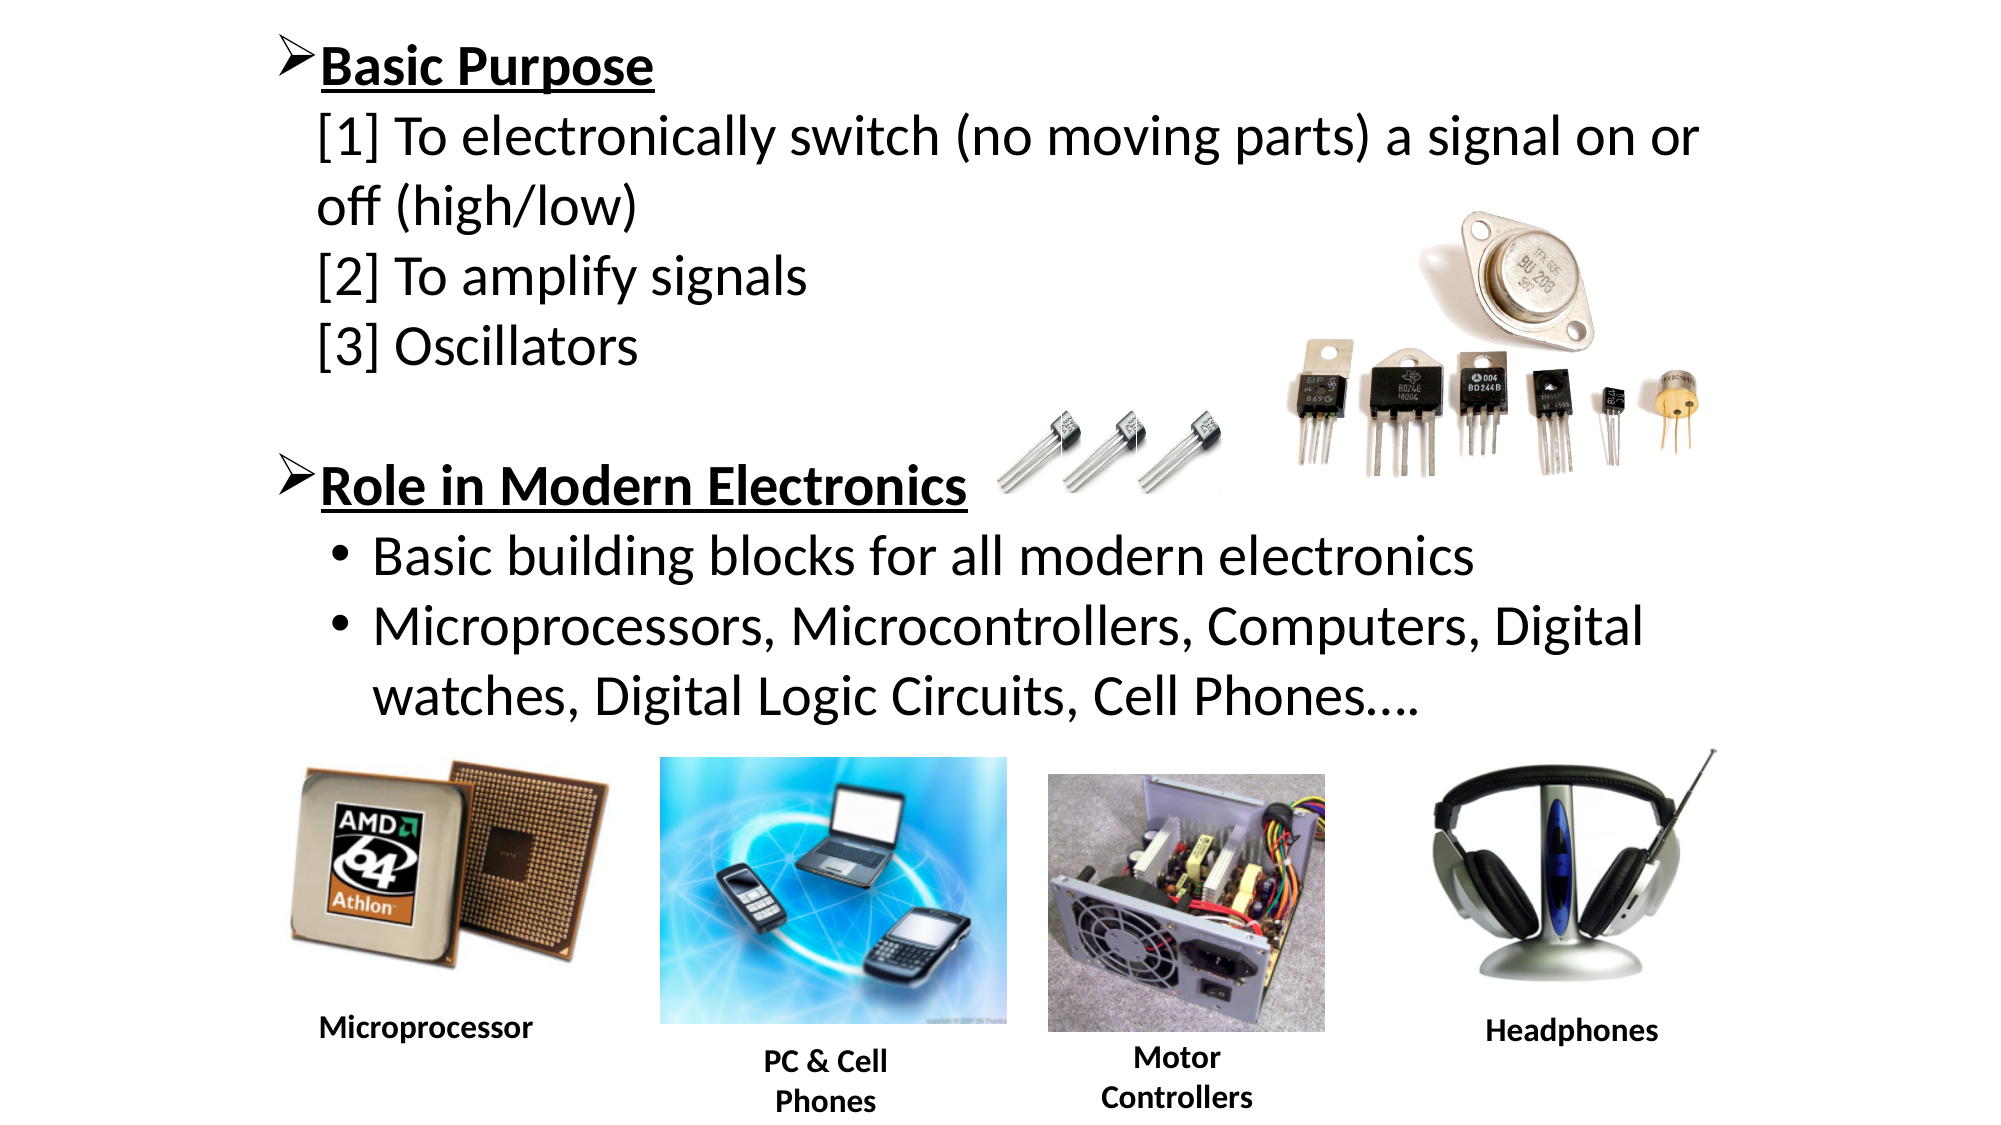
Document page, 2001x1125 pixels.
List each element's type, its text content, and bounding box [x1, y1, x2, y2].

text_box Microprocessor [296, 990, 556, 1053]
text_box Motor Controllers [1059, 1032, 1295, 1122]
picture [280, 738, 616, 984]
text_box Basic Purpose [1] To electronically switch (no moving parts) a signal on or off (high/low) [2] To amplify signals [3] Oscillators Role in Modern Electronics Basic building blocks for all modern electronics Microprocessors, Microcontrollers, Computers, Digital watches, Digital Logic Circuits, Cell Phones…. [259, 19, 1722, 1015]
picture [659, 757, 1007, 1024]
text_box Headphones [1454, 1000, 1690, 1056]
picture [1048, 774, 1325, 1032]
picture [996, 408, 1222, 494]
text_box PC & Cell Phones [708, 1031, 944, 1125]
picture [1426, 740, 1718, 983]
picture [1276, 202, 1718, 494]
